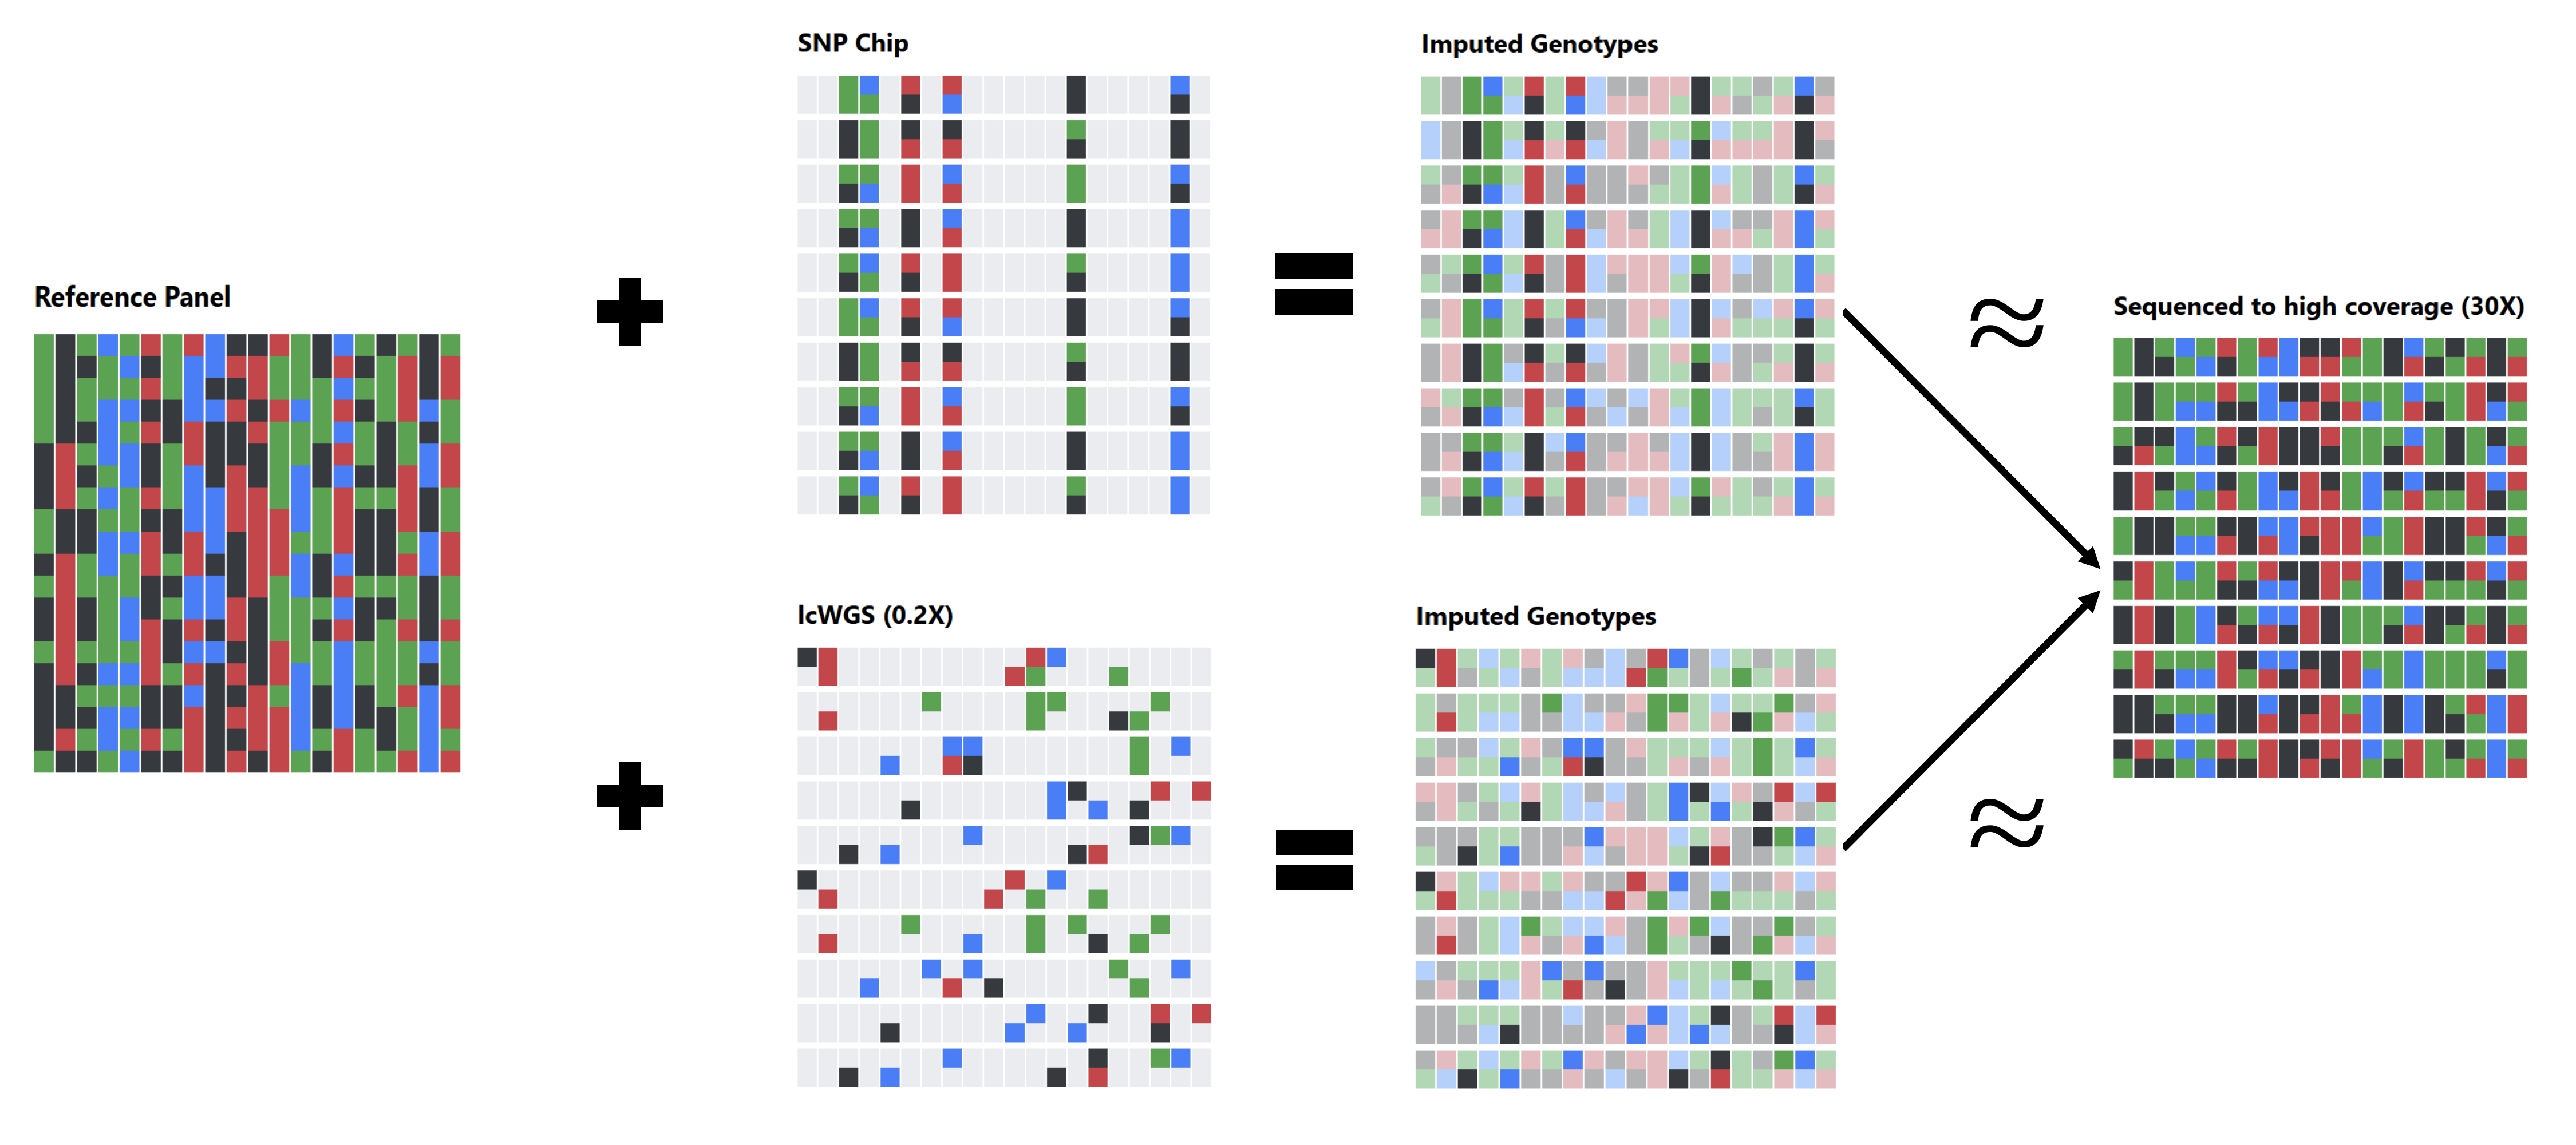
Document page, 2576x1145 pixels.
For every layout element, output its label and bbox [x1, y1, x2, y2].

text_box [1843, 310, 2101, 569]
picture [31, 278, 465, 783]
picture [2106, 273, 2537, 787]
picture [1413, 590, 1844, 1094]
text_box [1844, 590, 2101, 849]
text_box [1276, 830, 1353, 855]
text_box [597, 762, 663, 830]
picture [788, 9, 1299, 524]
text_box [597, 278, 663, 346]
picture [1413, 17, 1844, 524]
picture [788, 595, 1222, 1095]
text_box [1276, 865, 1353, 890]
text_box [1299, 253, 1353, 279]
text_box [1299, 289, 1353, 315]
